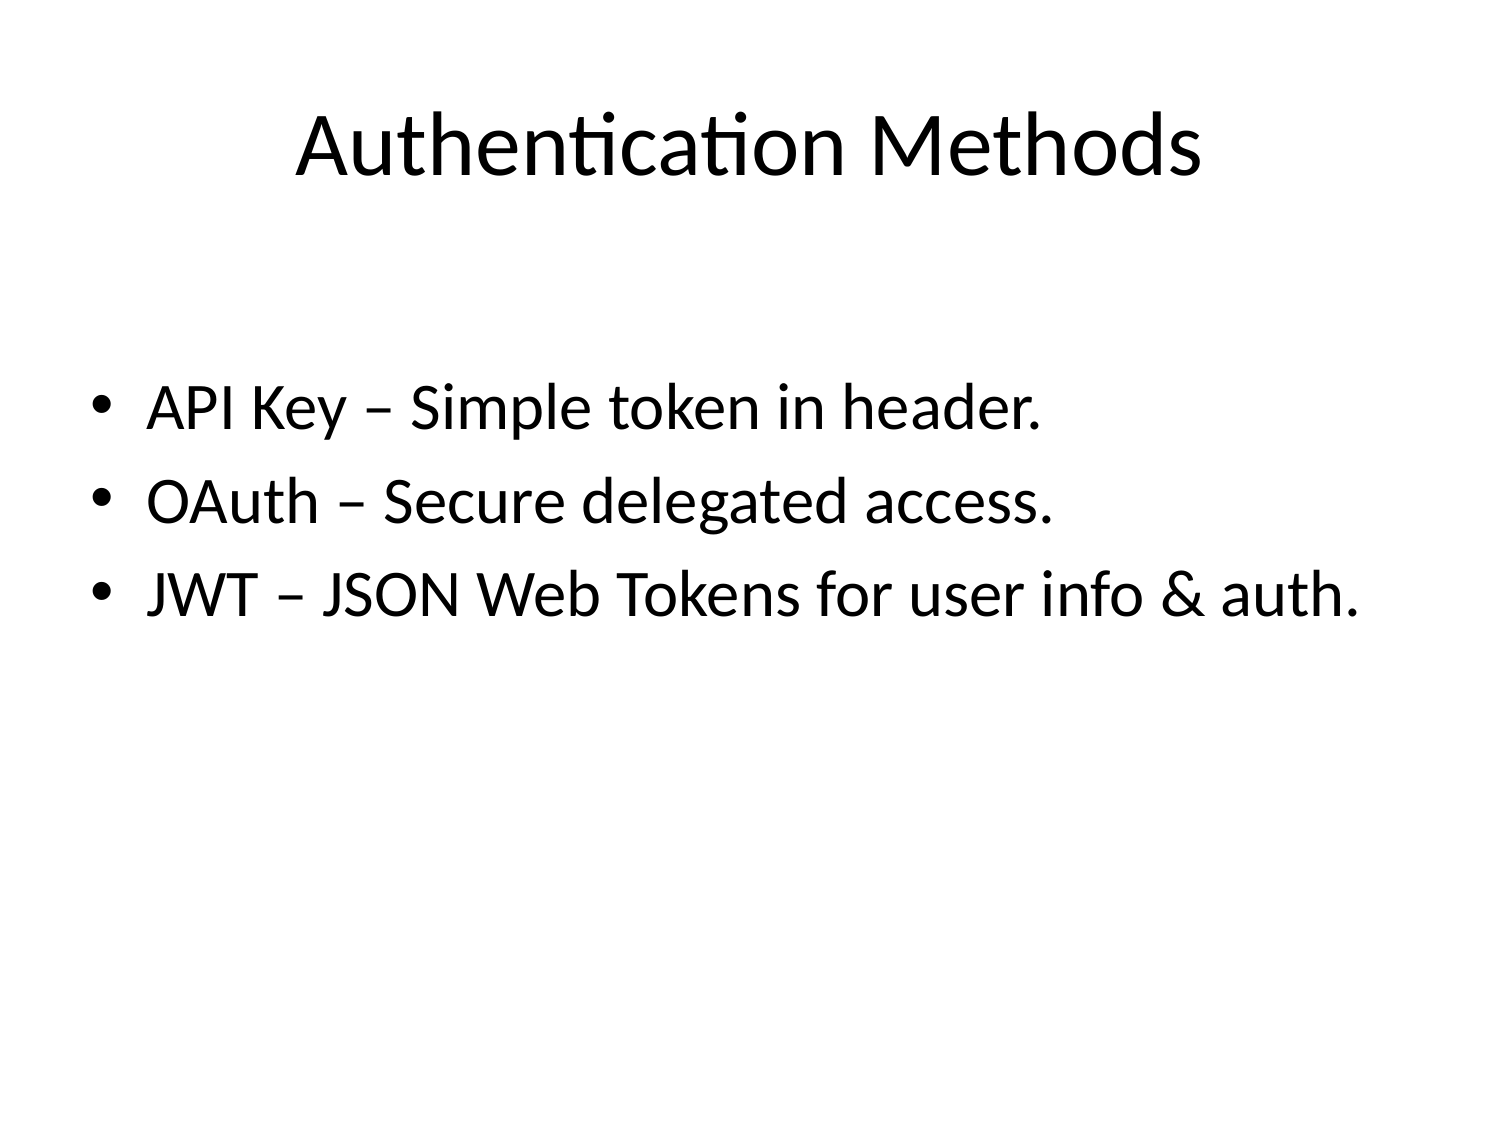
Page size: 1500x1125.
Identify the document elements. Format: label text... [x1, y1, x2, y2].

list API Key – Simple token in header. OAuth – Secure delegated access. JWT – JSON Web Tokens for user info & auth. [75, 262, 1425, 1005]
title Authentication Methods [75, 45, 1425, 233]
